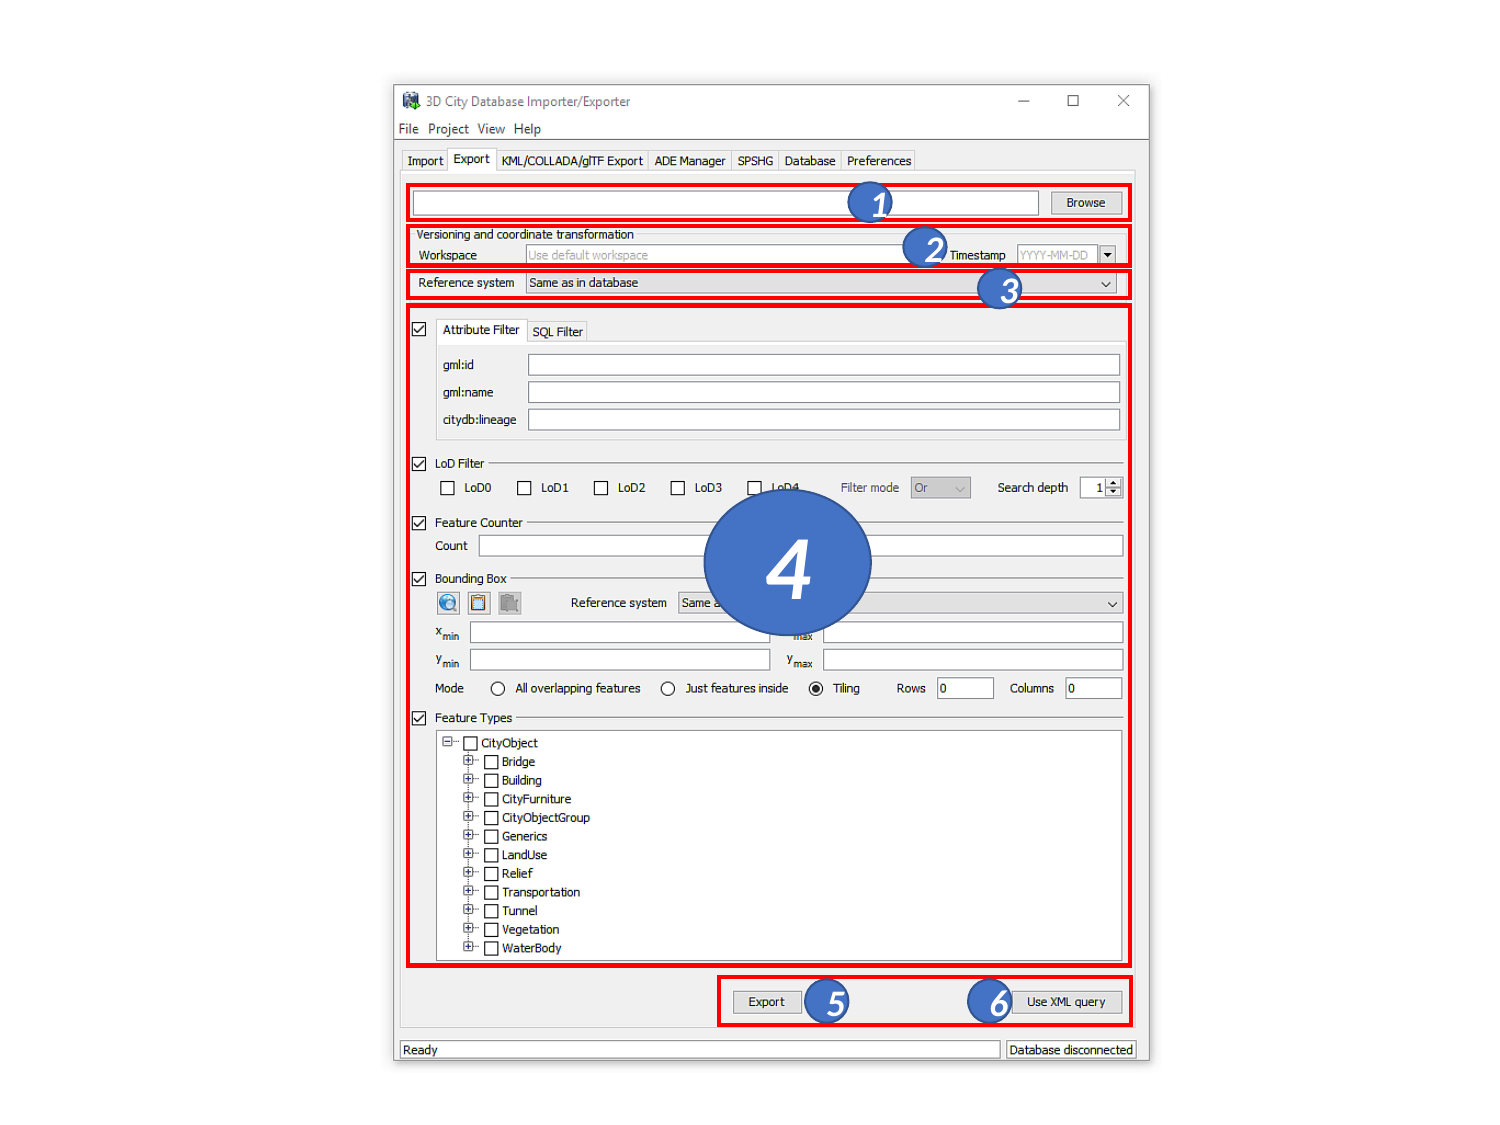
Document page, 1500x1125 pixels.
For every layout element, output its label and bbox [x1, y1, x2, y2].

picture [380, 71, 1162, 1073]
